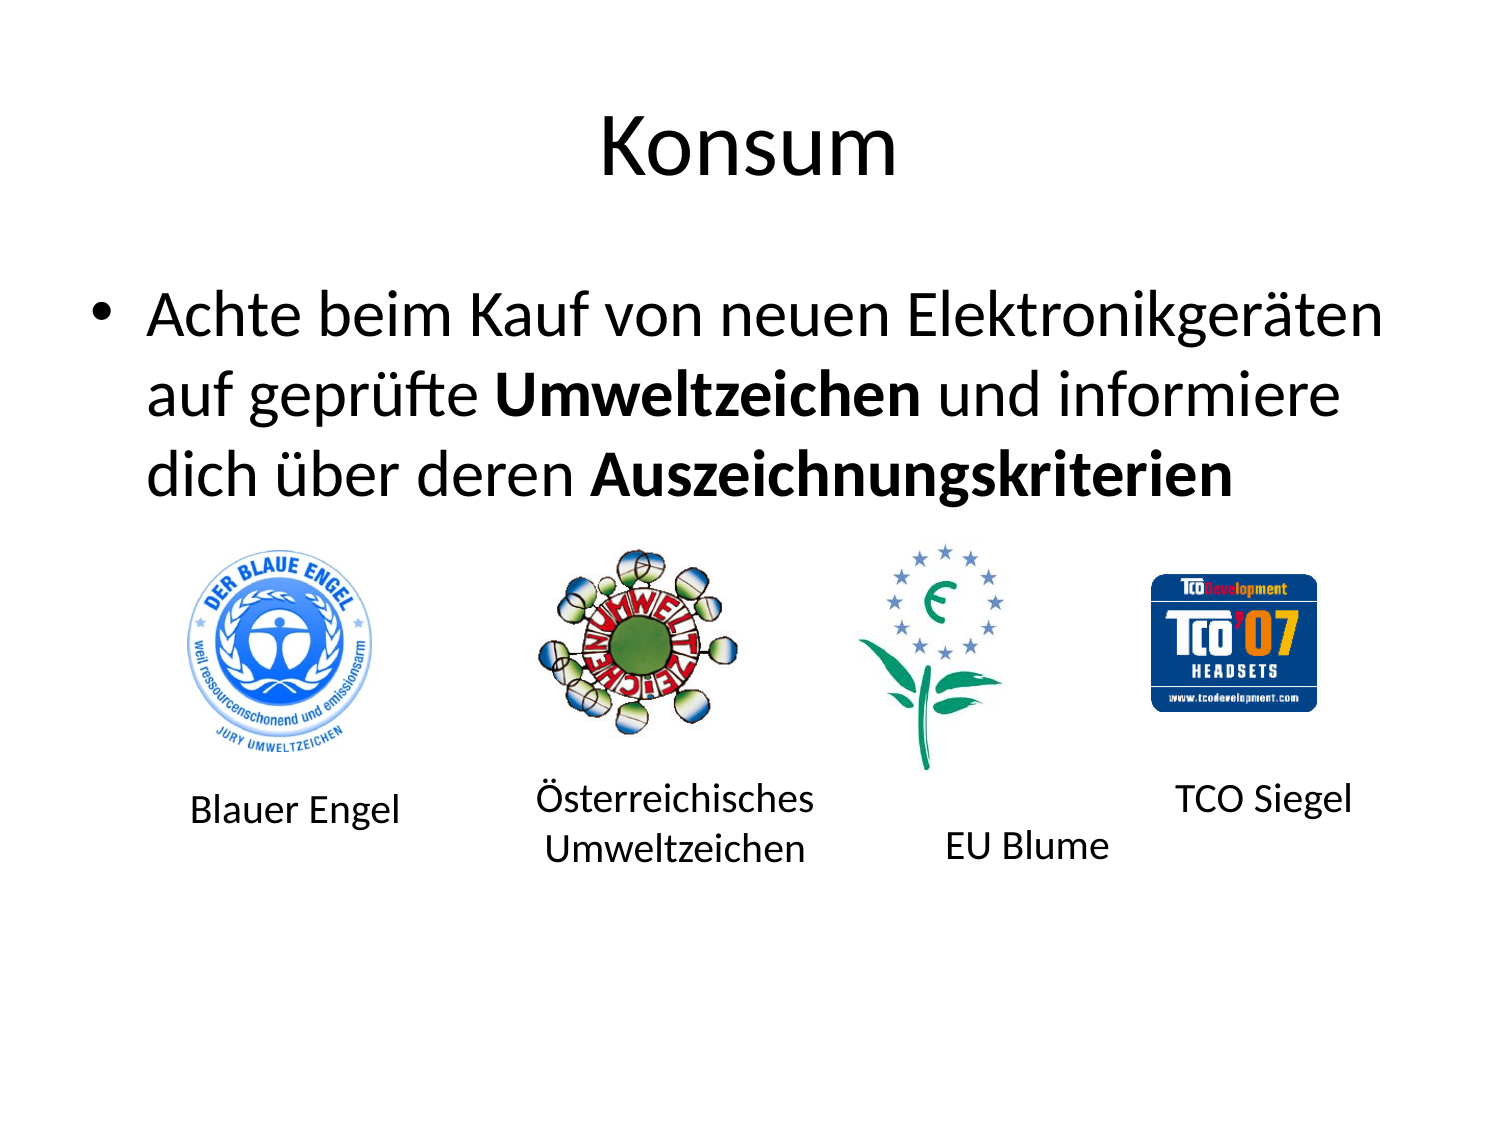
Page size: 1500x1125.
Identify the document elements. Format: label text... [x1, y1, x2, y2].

title Konsum [75, 45, 1425, 233]
text_box Österreichisches Umweltzeichen [501, 763, 849, 878]
picture [187, 550, 372, 752]
picture [1151, 573, 1318, 712]
list Achte beim Kauf von neuen Elektronikgeräten auf geprüfte Umweltzeichen und informiere dich über deren Auszeichnungskriterien [75, 262, 1425, 1005]
picture [503, 538, 774, 747]
text_box Blauer Engel [159, 774, 432, 840]
text_box EU Blume [891, 810, 1164, 876]
text_box TCO Siegel [1128, 763, 1400, 829]
picture [855, 538, 1006, 776]
